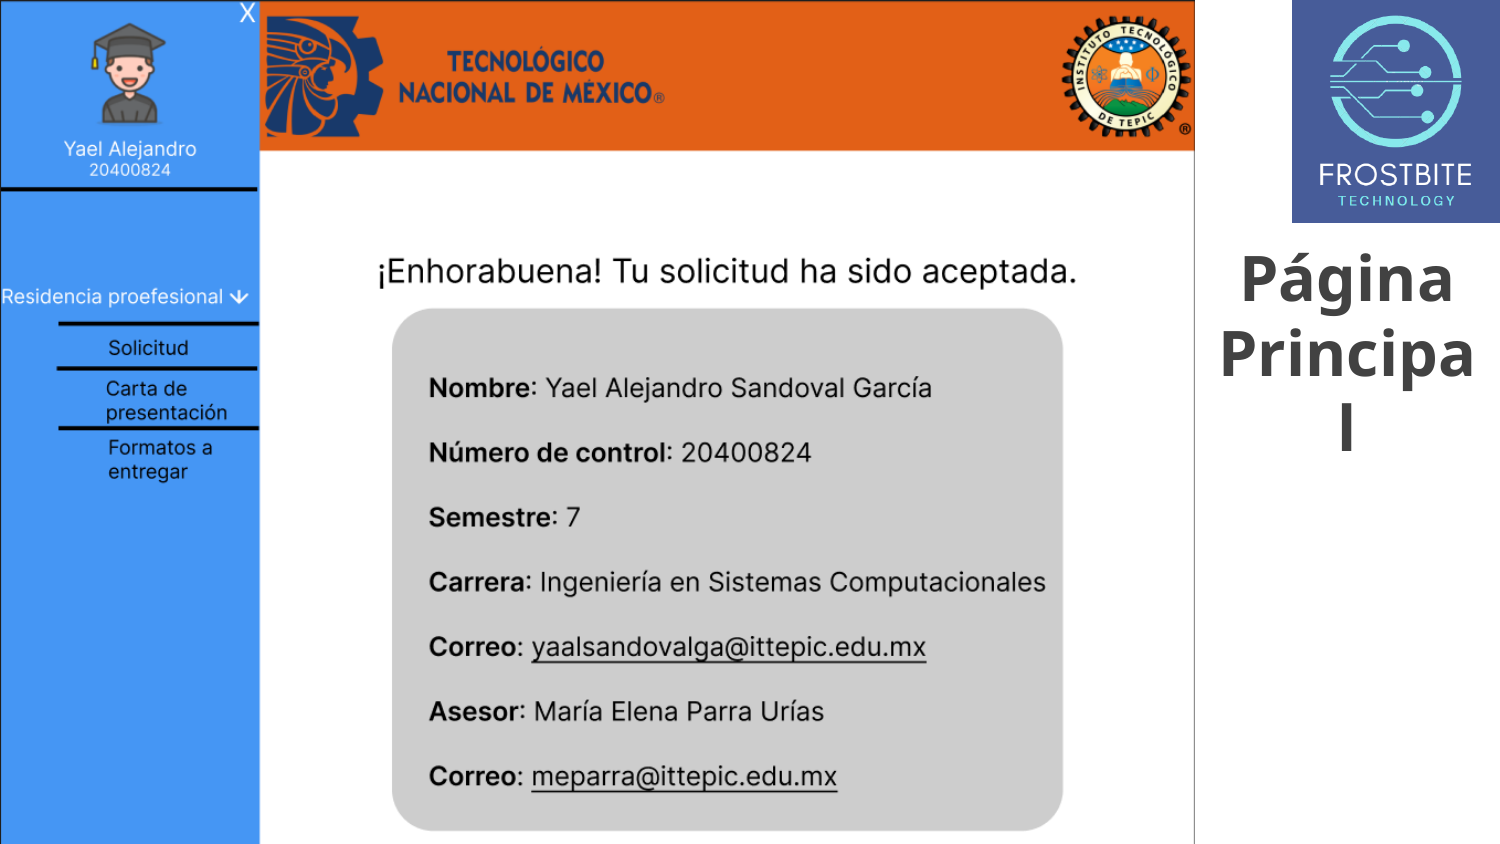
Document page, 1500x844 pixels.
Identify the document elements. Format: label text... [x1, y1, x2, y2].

title Página Principal [1200, 223, 1500, 410]
picture [1291, 0, 1500, 224]
picture [0, 0, 1196, 844]
